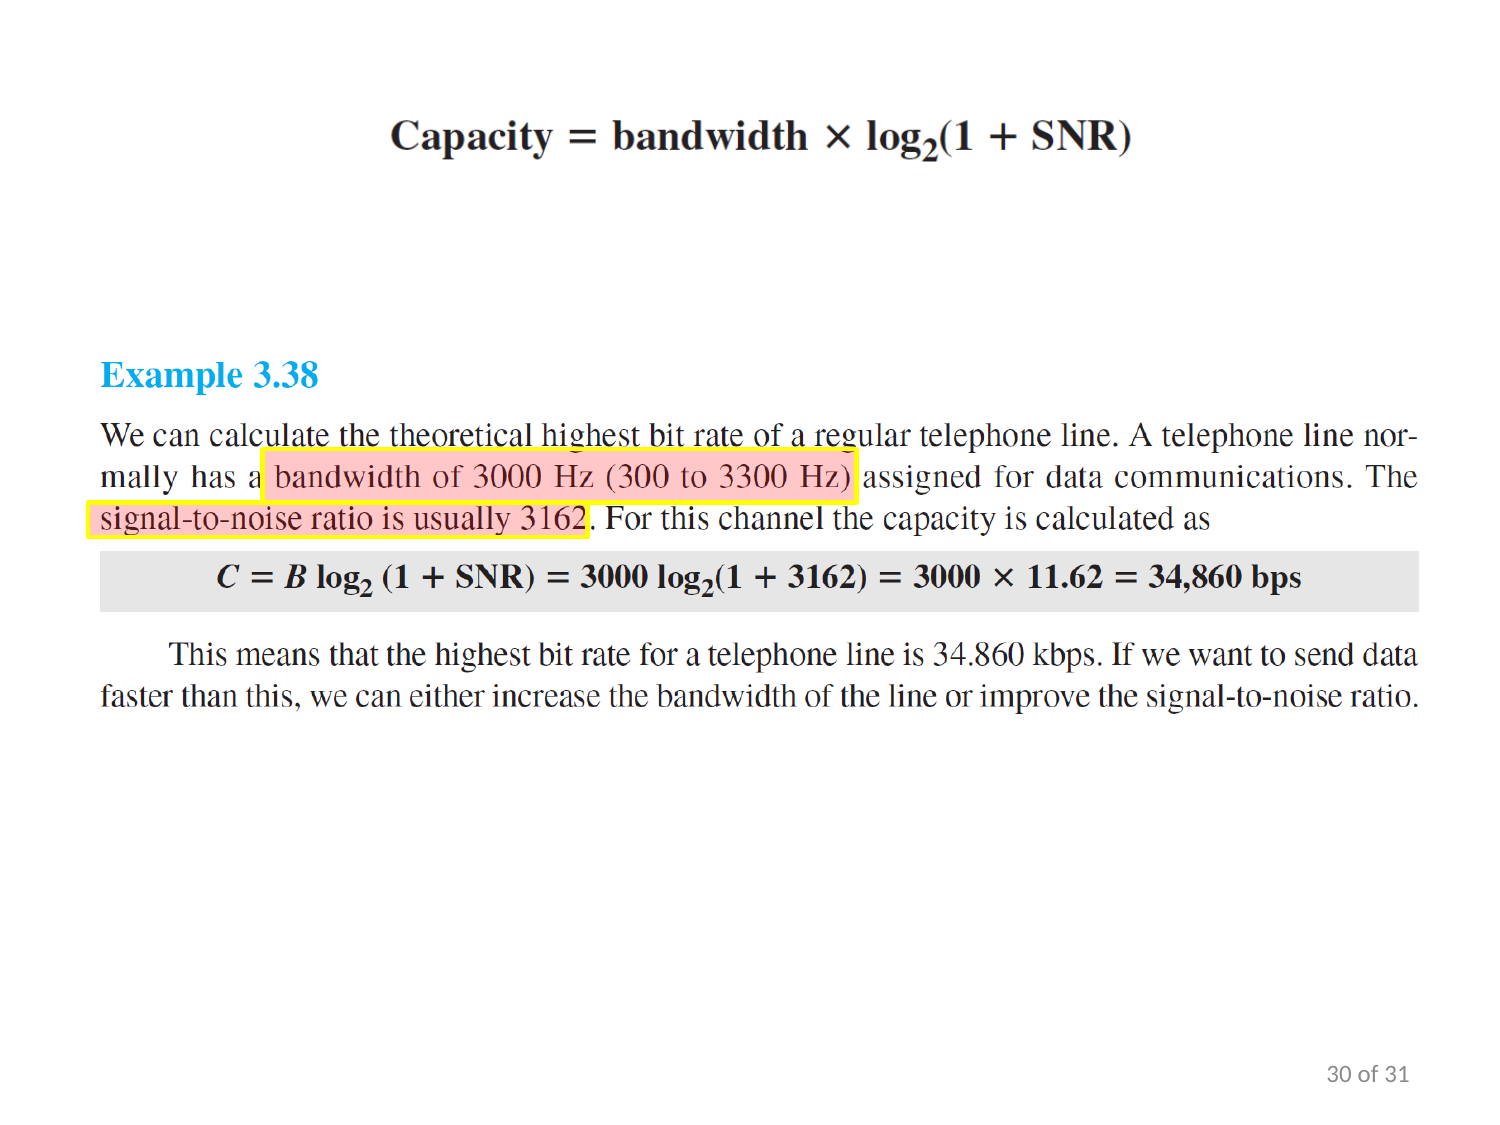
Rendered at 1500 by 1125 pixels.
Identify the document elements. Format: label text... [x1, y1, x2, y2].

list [87, 349, 1438, 721]
picture [356, 96, 1169, 189]
slide_number 30 of 31 [1074, 1042, 1425, 1103]
